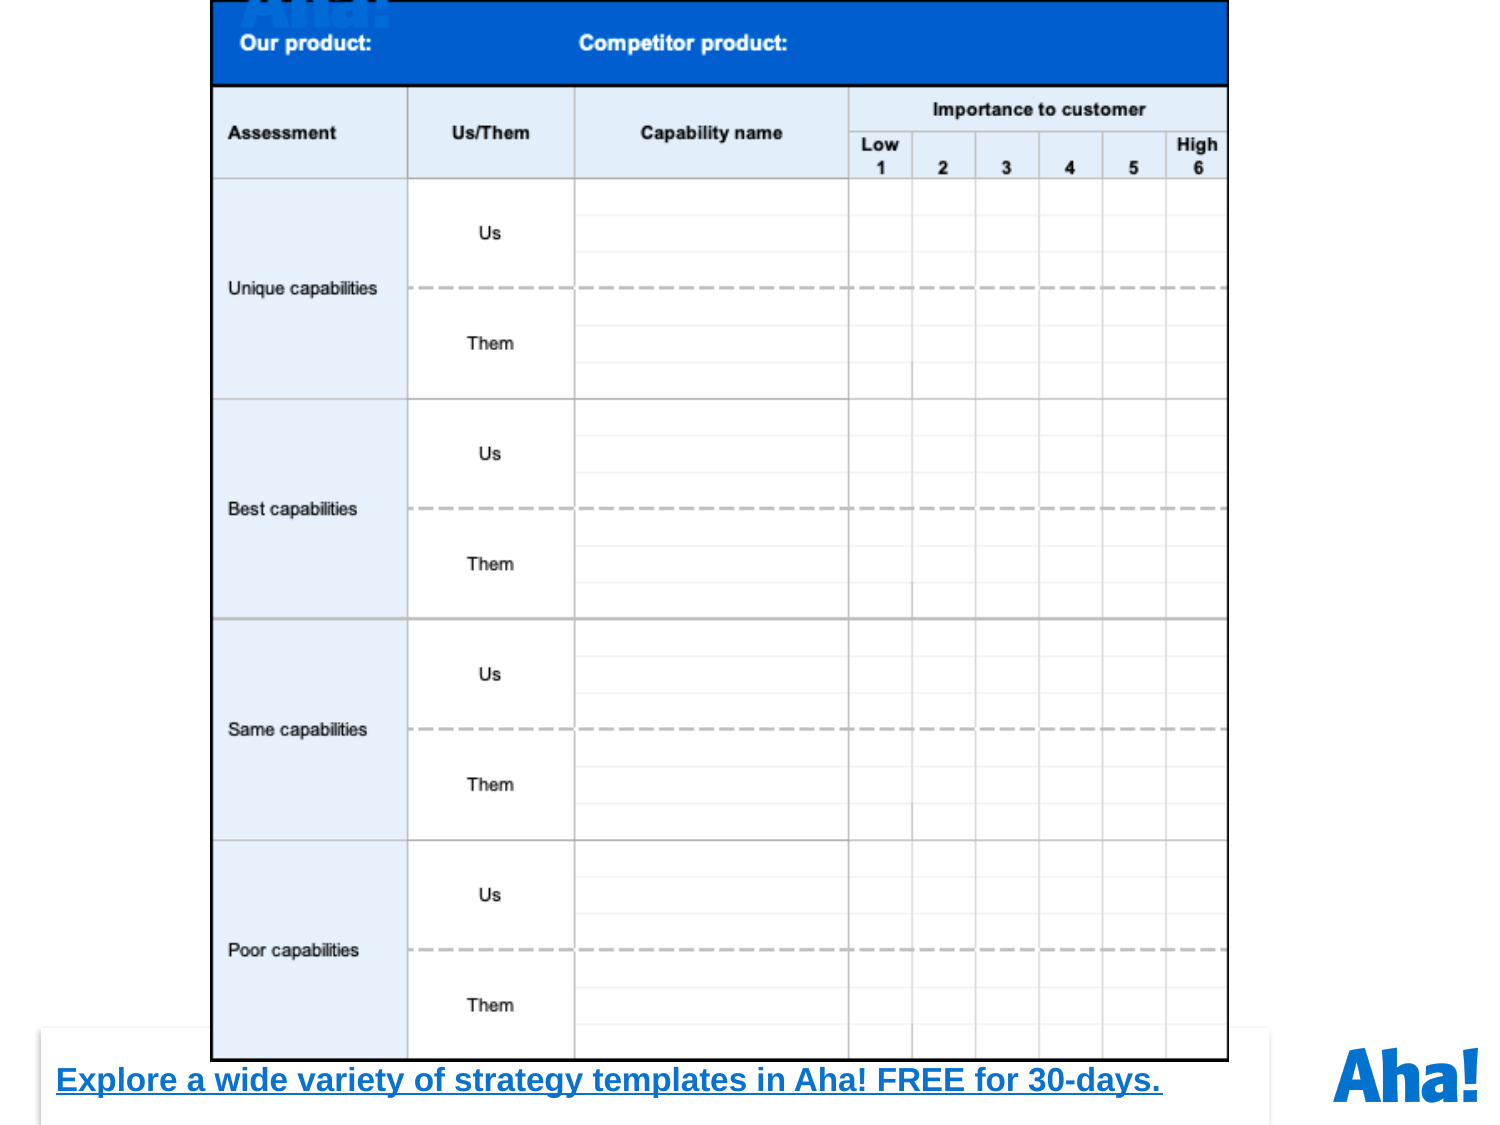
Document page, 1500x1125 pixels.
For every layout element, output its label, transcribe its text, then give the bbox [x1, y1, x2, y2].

picture [210, 0, 1229, 1062]
picture [1314, 1029, 1496, 1121]
text_box Explore a wide variety of strategy templates in Aha! FREE for 30-days. [40, 1027, 1270, 1125]
